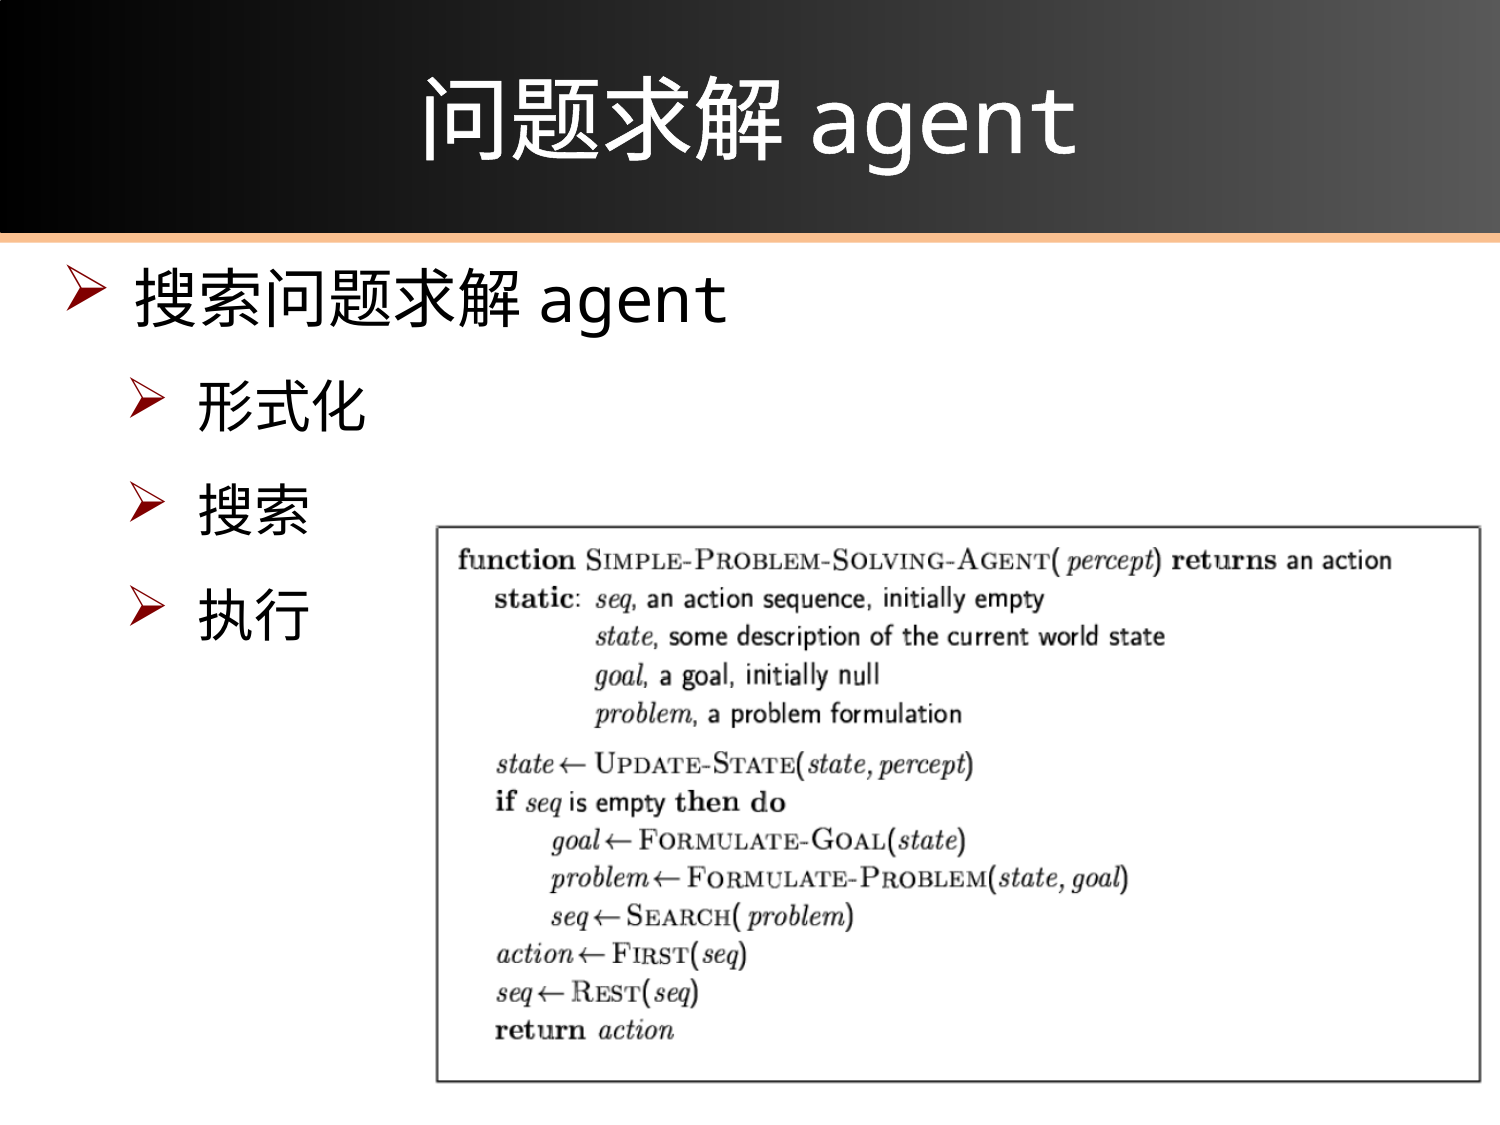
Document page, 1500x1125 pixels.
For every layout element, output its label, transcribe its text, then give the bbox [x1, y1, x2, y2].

title 问题求解agent [0, 0, 1500, 233]
picture [430, 514, 1496, 1107]
list 搜索问题求解agent 形式化 搜索 执行 [41, 249, 1437, 657]
